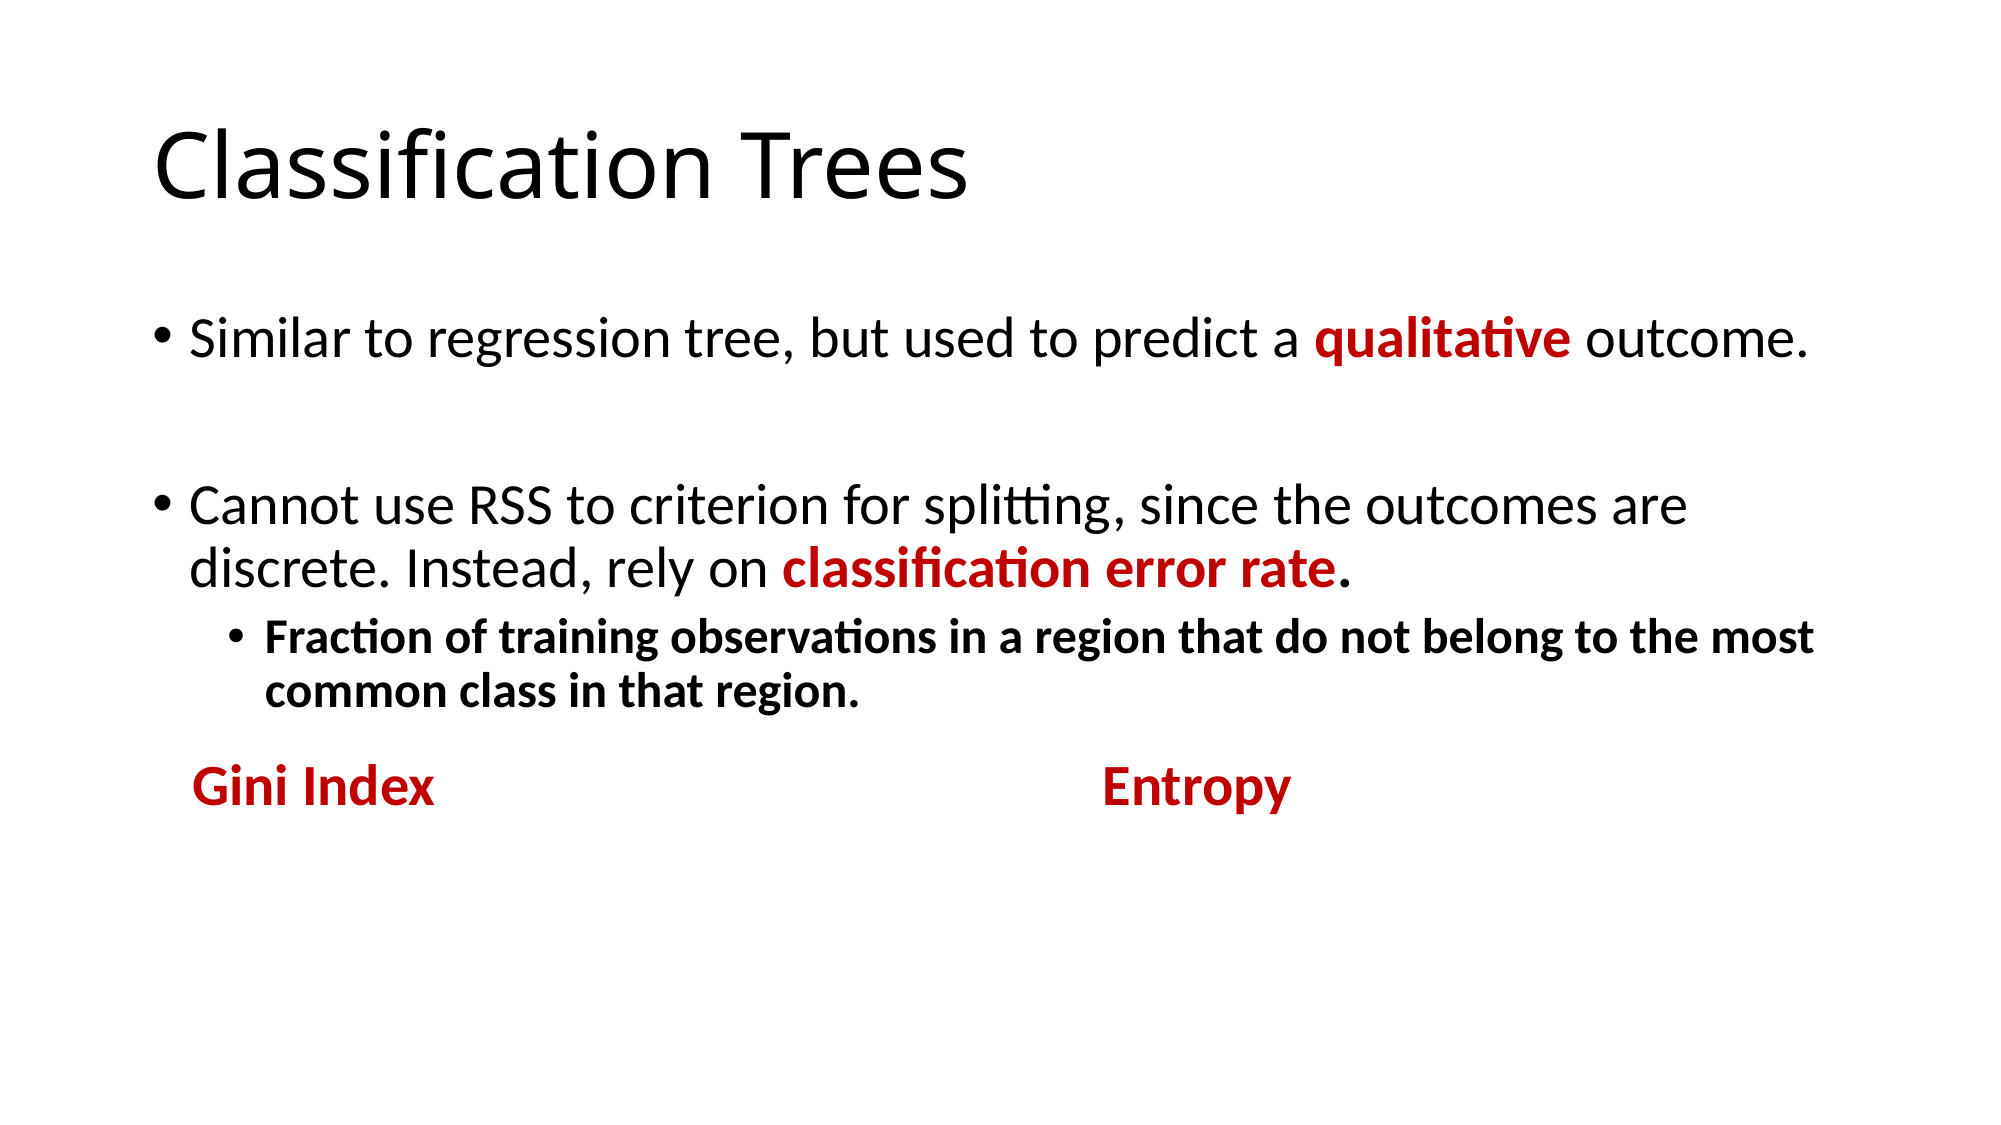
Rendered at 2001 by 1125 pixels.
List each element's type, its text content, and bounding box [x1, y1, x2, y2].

text_box Gini Index [177, 740, 525, 825]
title Classification Trees [137, 59, 1863, 278]
list Similar to regression tree, but used to predict a qualitative outcome. Cannot use RSS to criterion for splitting, since the outcomes are discrete. Instead, rely on classification error rate. Fraction of training observations in a region that do not belong to the most common class in that region. [137, 299, 1863, 1014]
text_box Entropy [1087, 740, 1435, 825]
